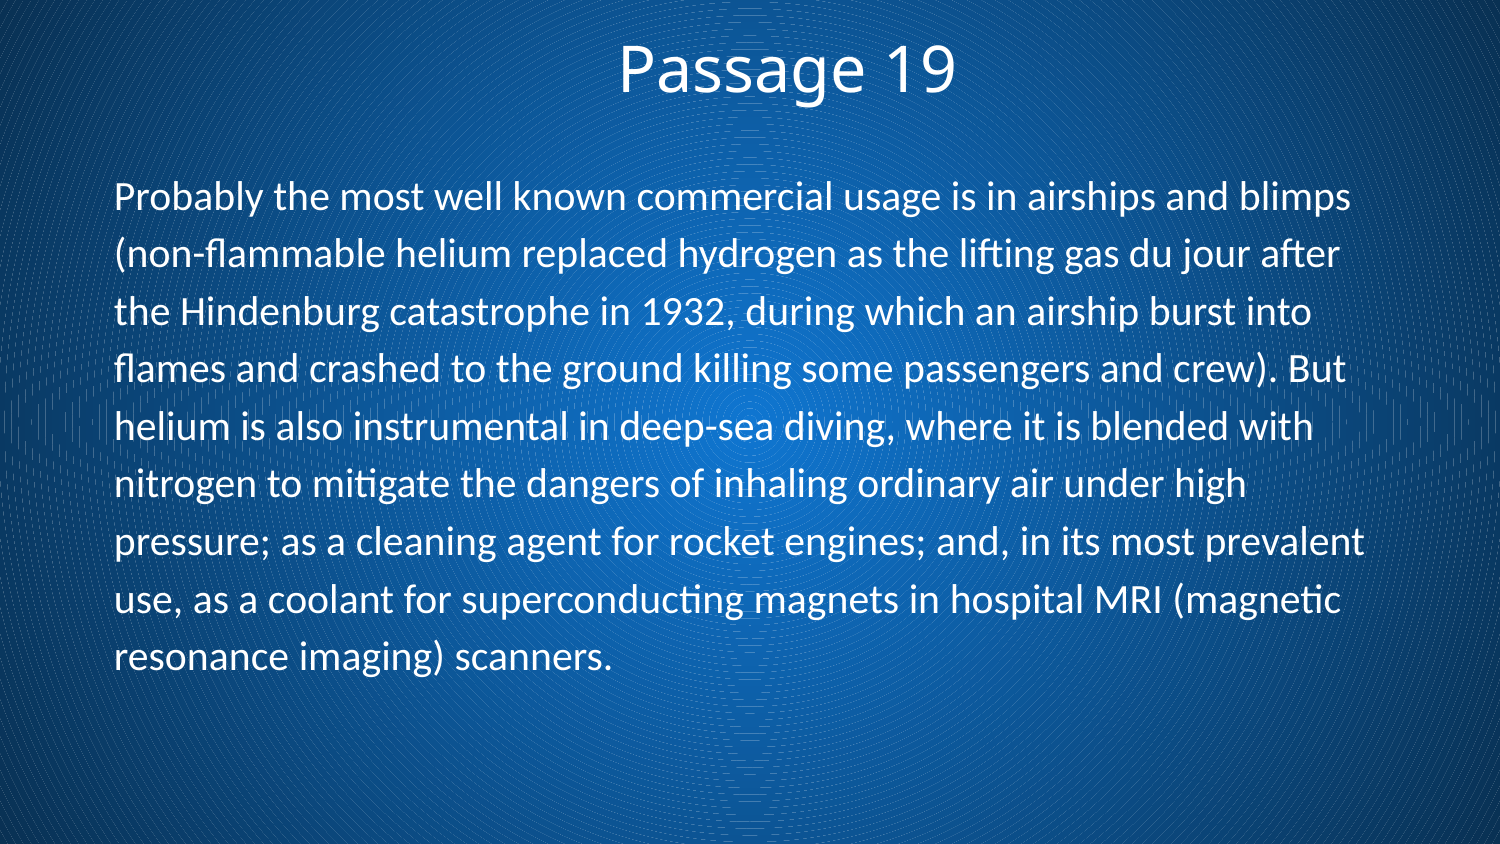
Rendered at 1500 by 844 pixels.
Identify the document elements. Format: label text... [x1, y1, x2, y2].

text_box Probably the most well known commercial usage is in airships and blimps (non-flammable helium replaced hydrogen as the lifting gas du jour after the Hindenburg catastrophe in 1932, during which an airship burst into flames and crashed to the ground killing some passengers and crew). But helium is also instrumental in deep-sea diving, where it is blended with nitrogen to mitigate the dangers of inhaling ordinary air under high pressure; as a cleaning agent for rocket engines; and, in its most prevalent use, as a coolant for superconducting magnets in hospital MRI (magnetic resonance imaging) scanners. [98, 146, 1402, 740]
text_box Passage 19 [98, 13, 1402, 115]
